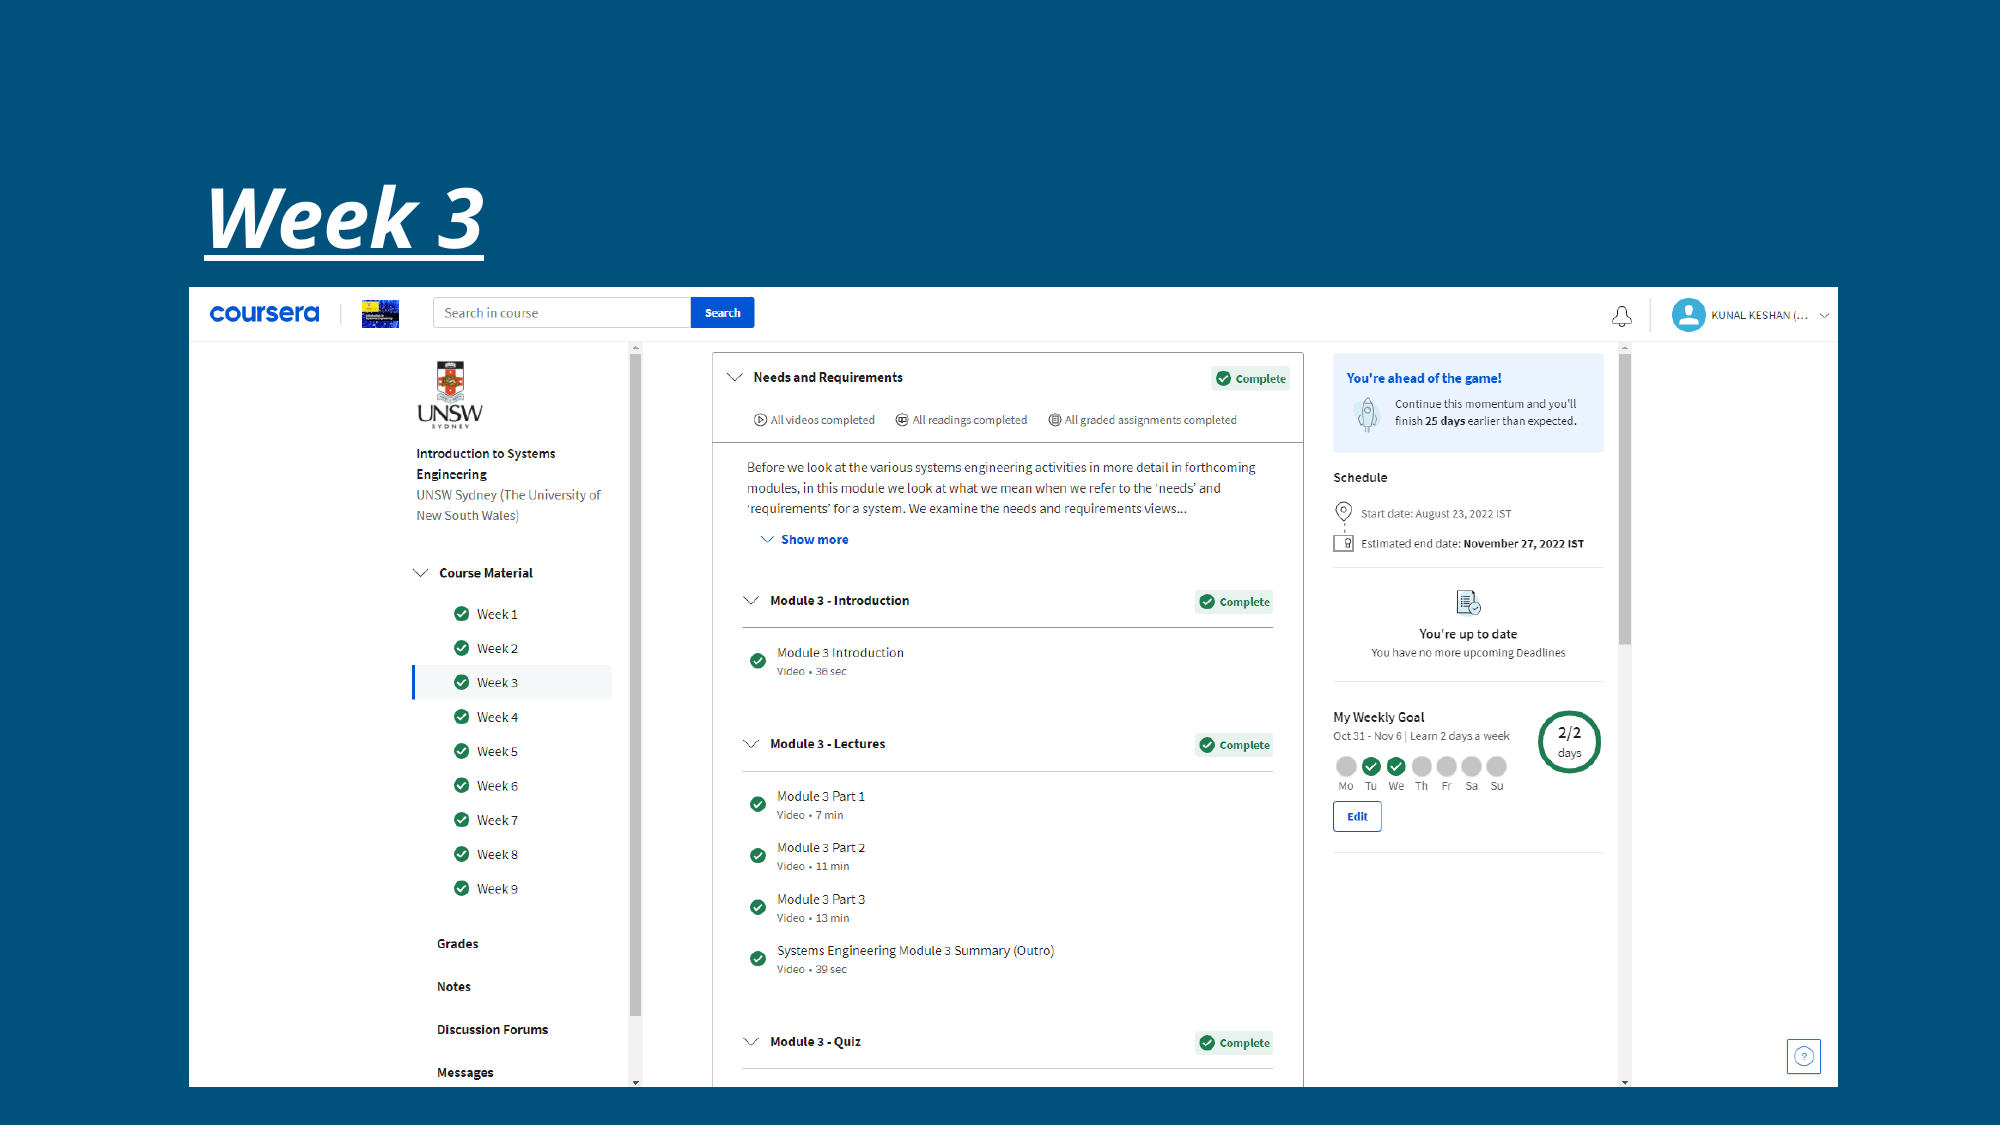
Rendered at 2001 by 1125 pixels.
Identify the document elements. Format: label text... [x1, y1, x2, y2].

title Week 3 [189, 155, 1627, 275]
picture [190, 288, 1837, 1086]
